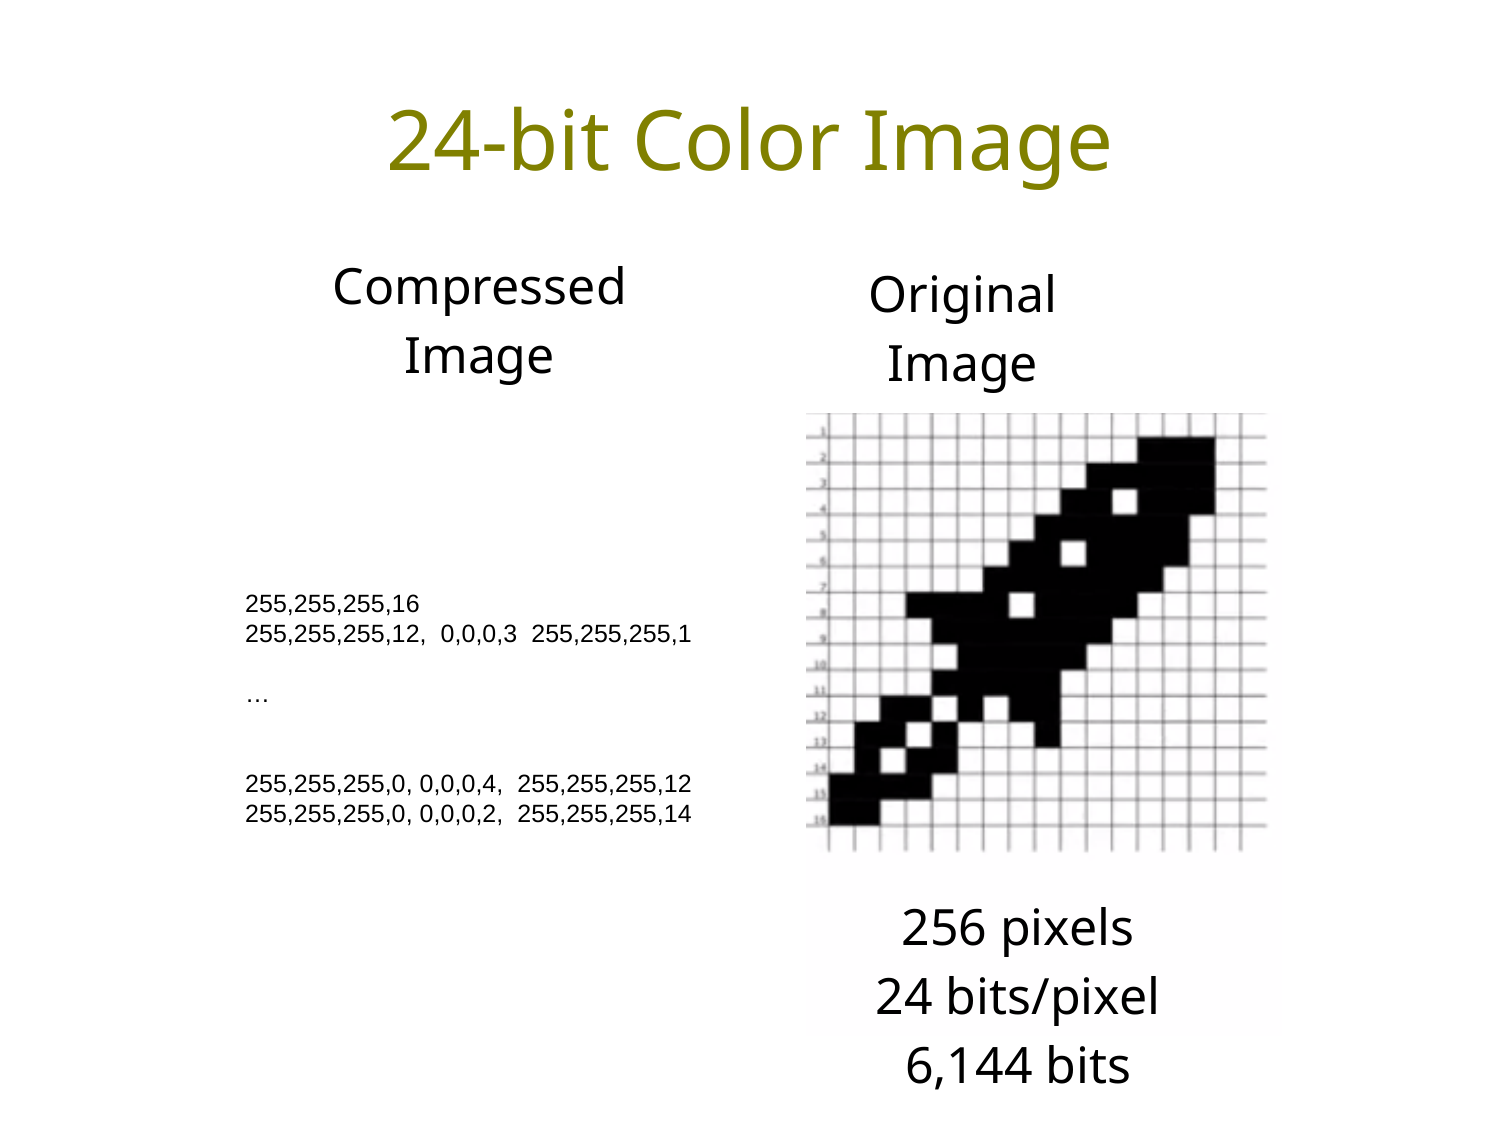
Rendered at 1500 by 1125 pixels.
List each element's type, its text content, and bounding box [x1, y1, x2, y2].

picture [431, 413, 1282, 1036]
text_box 255,255,255,16 255,255,255,12, 0,0,0,3 255,255,255,1 … 255,255,255,0, 0,0,0,4, 255,255,255,12 255,255,255,0, 0,0,0,2, 255,255,255,14 [230, 399, 805, 1050]
list Original Image [825, 245, 1101, 381]
list Compressed Image [300, 238, 659, 373]
list 256 pixels 24 bits/pixel 6,144 bits [813, 1044, 1223, 1125]
title 24-bit Color Image [112, 62, 1388, 213]
